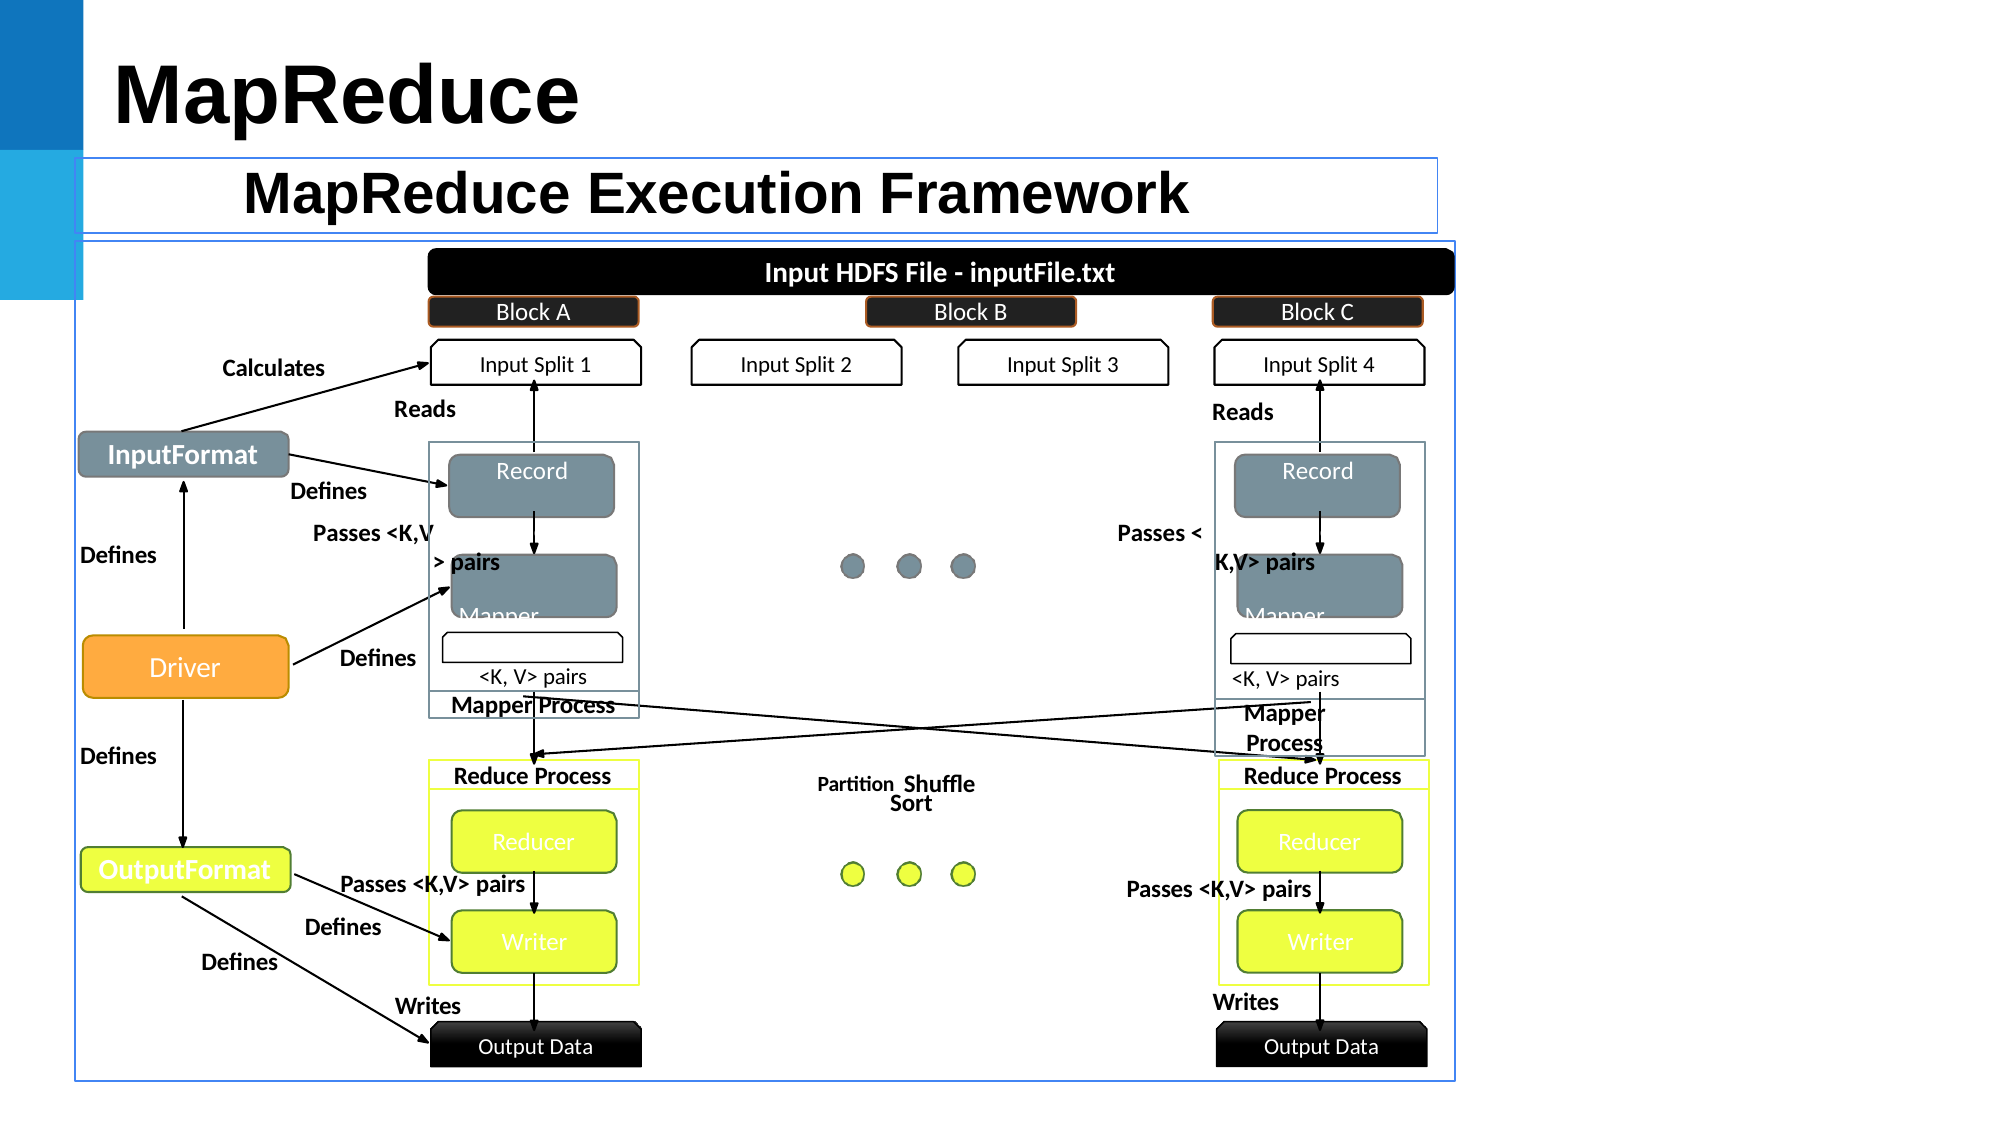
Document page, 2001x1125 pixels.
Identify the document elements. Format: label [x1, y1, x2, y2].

text_box [0, 0, 1456, 1083]
